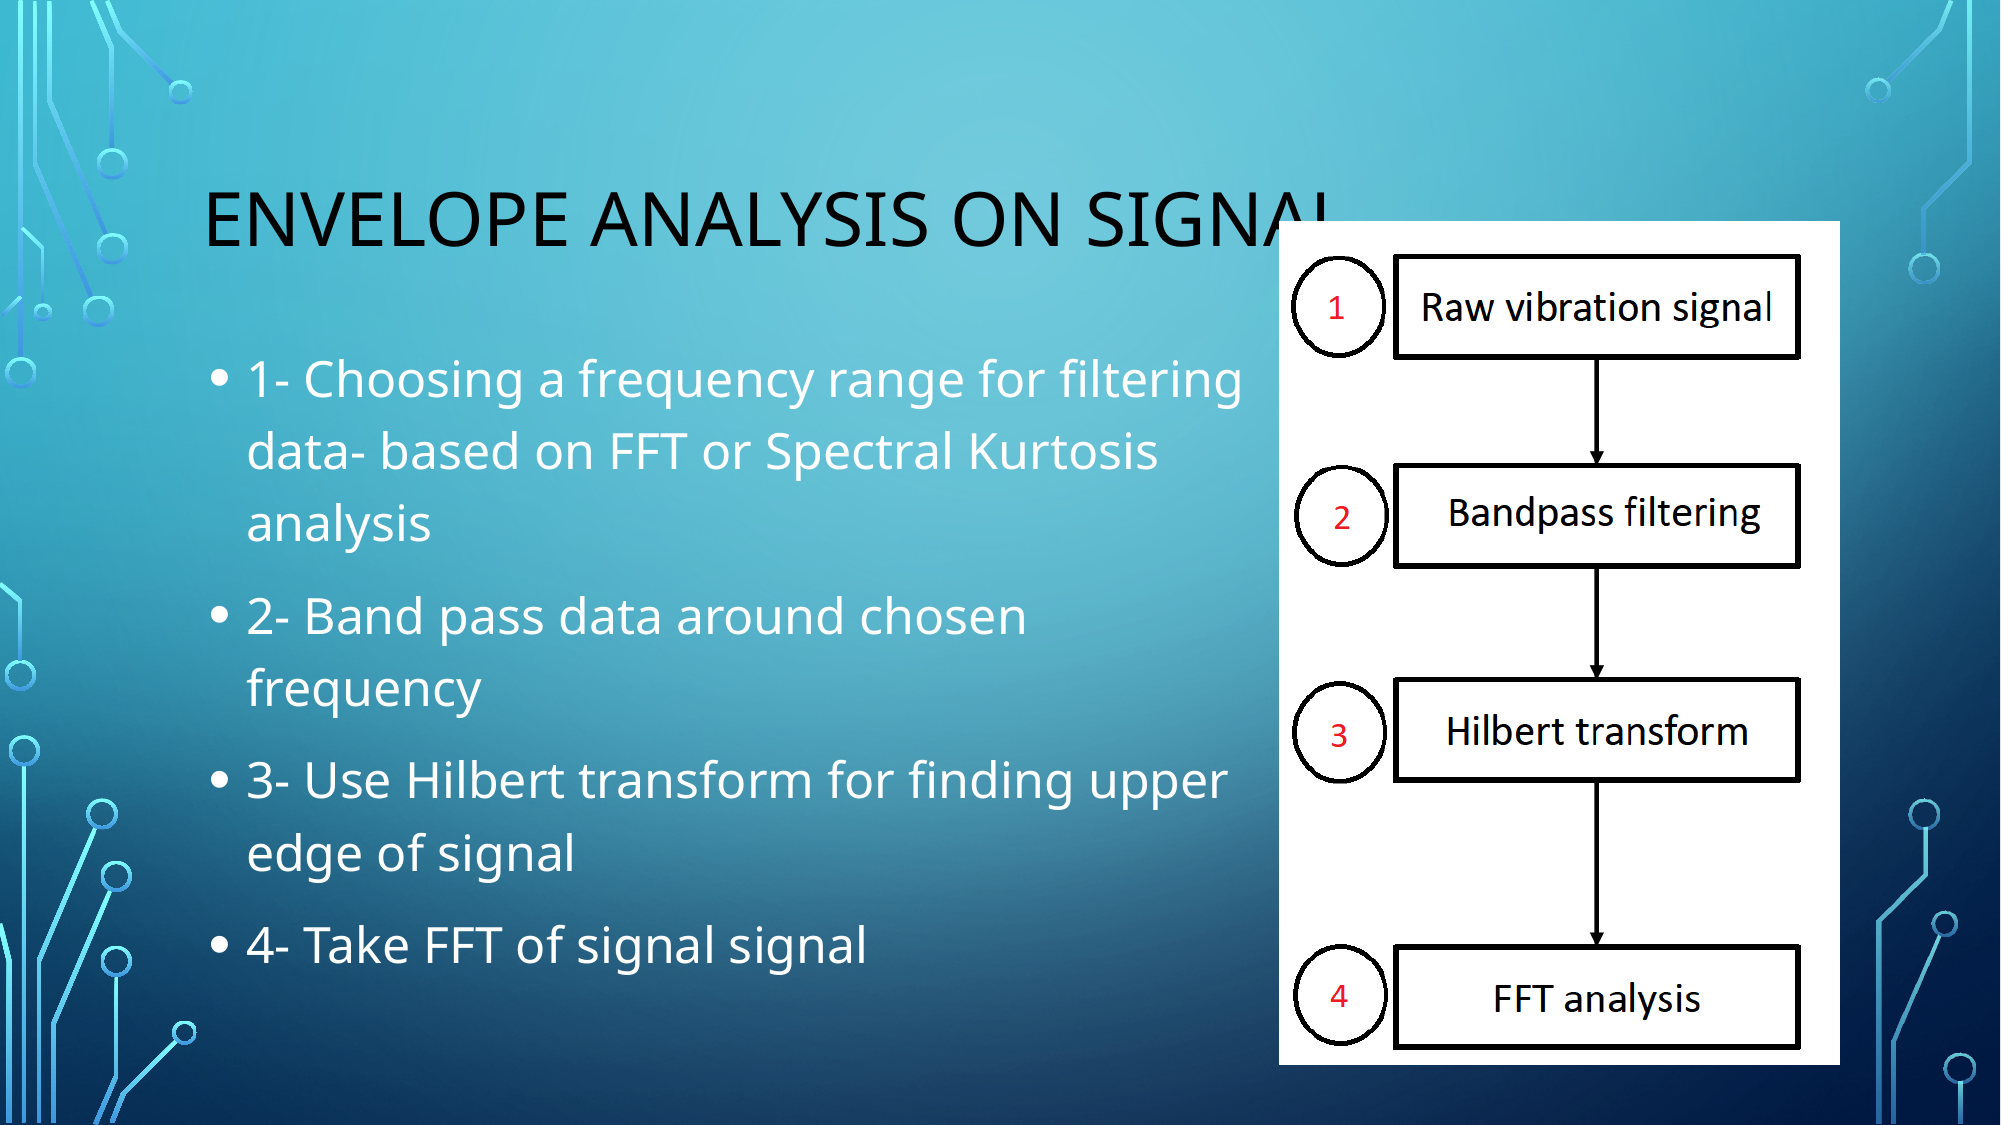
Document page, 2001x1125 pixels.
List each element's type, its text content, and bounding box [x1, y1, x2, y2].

list 1- Choosing a frequency range for filtering data- based on FFT or Spectral Kurtosis analysis 2- Band pass data around chosen frequency 3- Use Hilbert transform for finding upper edge of signal 4- Take FFT of signal signal [193, 327, 1274, 909]
picture [1278, 221, 1840, 1065]
title Envelope analysis on signal [187, 101, 1813, 344]
